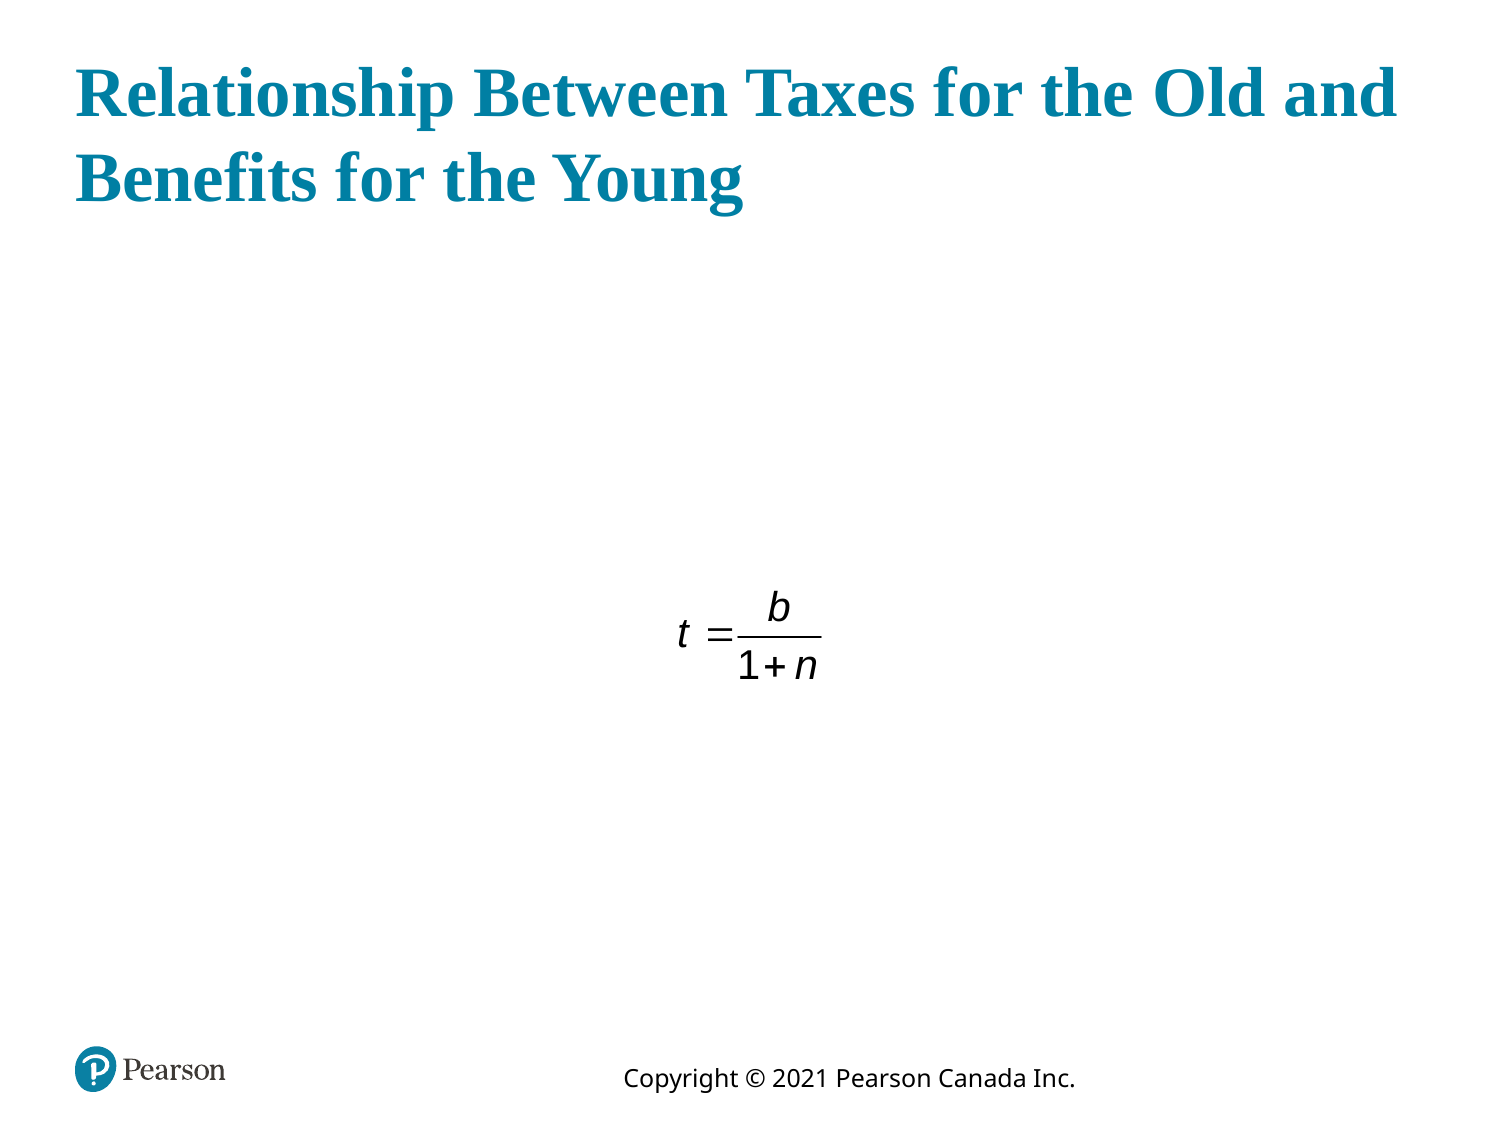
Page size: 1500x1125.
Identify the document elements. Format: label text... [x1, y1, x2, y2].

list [674, 582, 826, 686]
title Relationship Between Taxes for the Old and Benefits for the Young [75, 35, 1425, 216]
